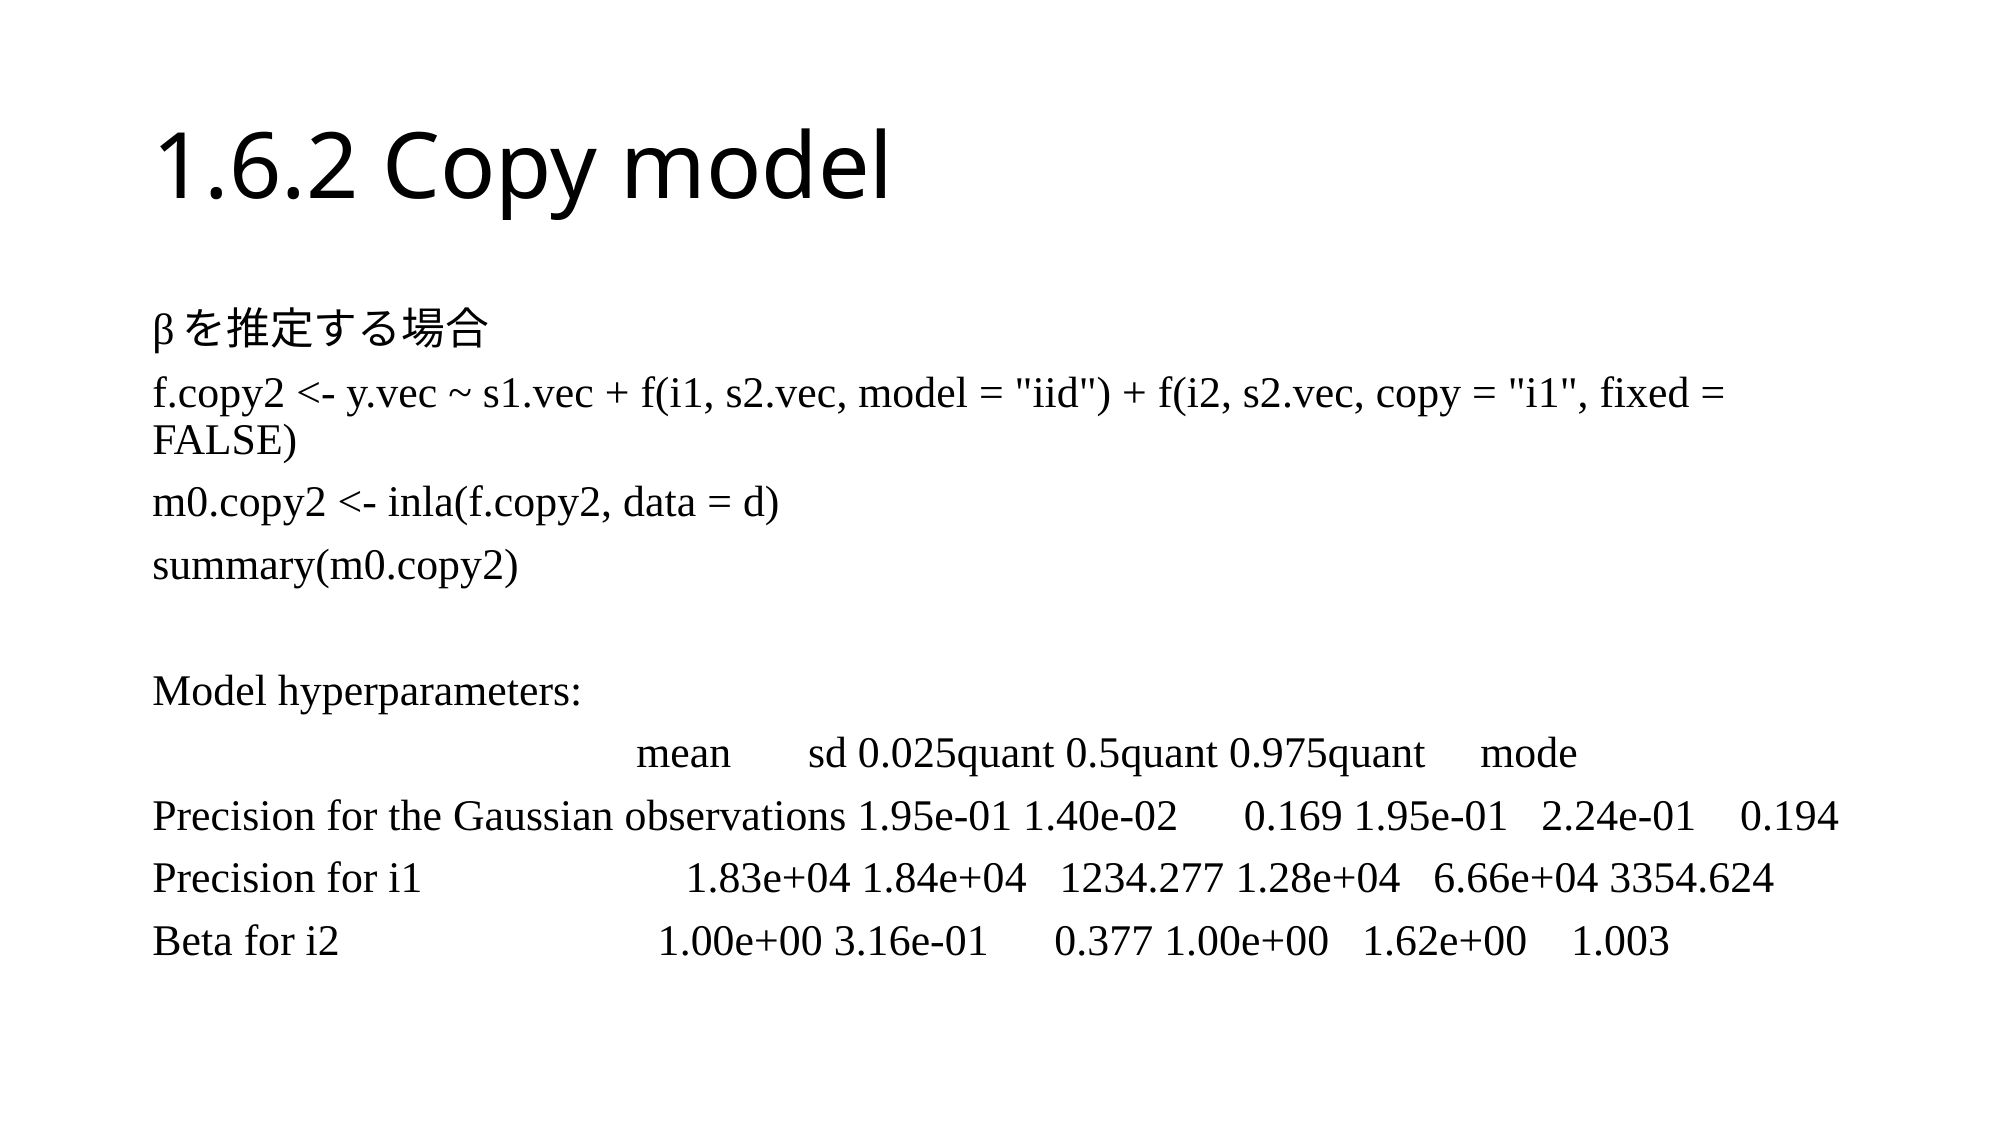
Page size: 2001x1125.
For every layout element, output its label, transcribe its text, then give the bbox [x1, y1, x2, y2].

title 1.6.2 Copy model [137, 59, 1863, 278]
list βを推定する場合 f.copy2 <- y.vec ~ s1.vec + f(i1, s2.vec, model = "iid") + f(i2, s2.vec, copy = "i1", fixed = FALSE) m0.copy2 <- inla(f.copy2, data = d) summary(m0.copy2) Model hyperparameters: mean sd 0.025quant 0.5quant 0.975quant mode Precision for the Gaussian observations 1.95e-01 1.40e-02 0.169 1.95e-01 2.24e-01 0.194 Precision for i1 1.83e+04 1.84e+04 1234.277 1.28e+04 6.66e+04 3354.624 Beta for i2 1.00e+00 3.16e-01 0.377 1.00e+00 1.62e+00 1.003 [137, 299, 1863, 1014]
